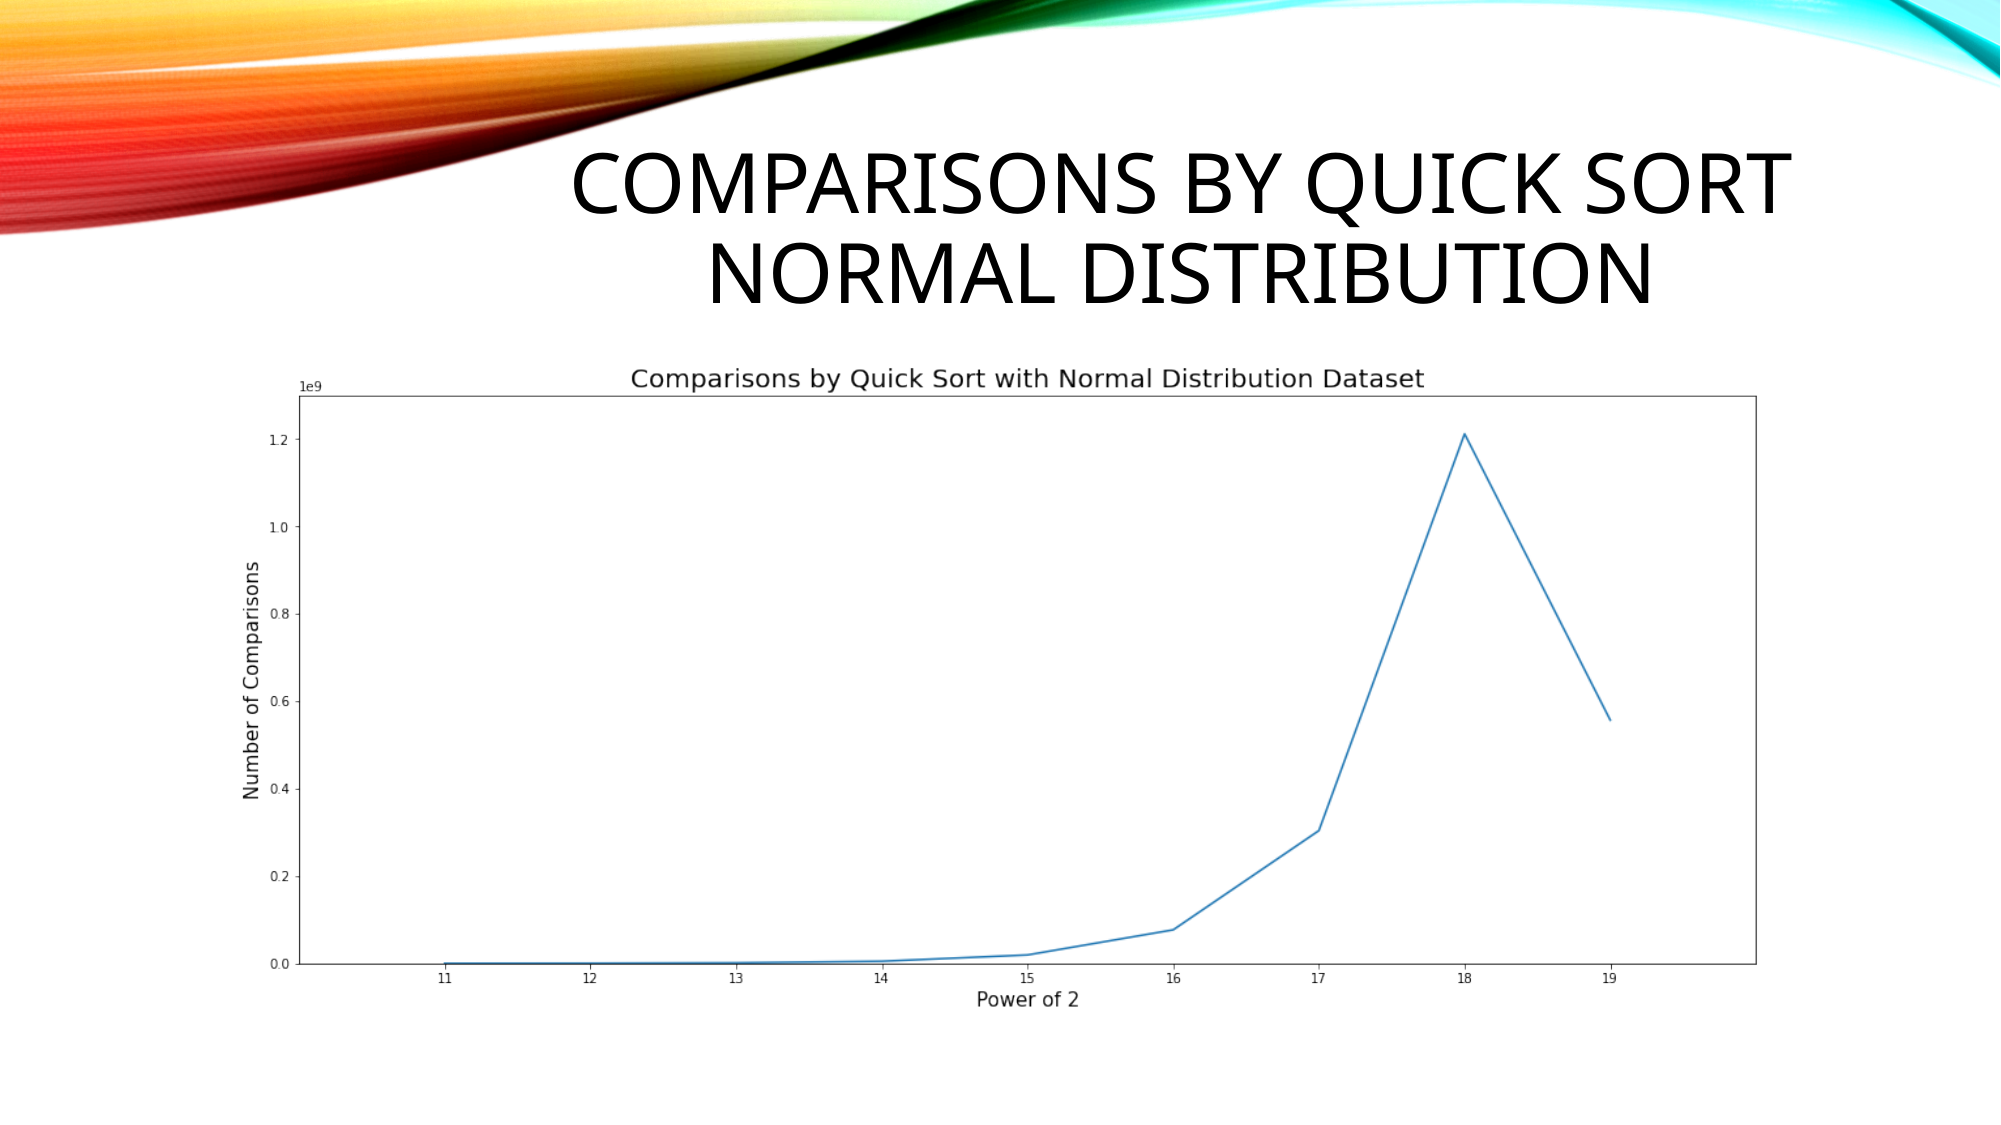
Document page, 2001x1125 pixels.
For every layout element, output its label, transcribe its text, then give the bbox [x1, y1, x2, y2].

picture [0, 0, 2000, 237]
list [235, 359, 1765, 1021]
title Comparisons by quick sort Normal distribution [474, 125, 1888, 338]
